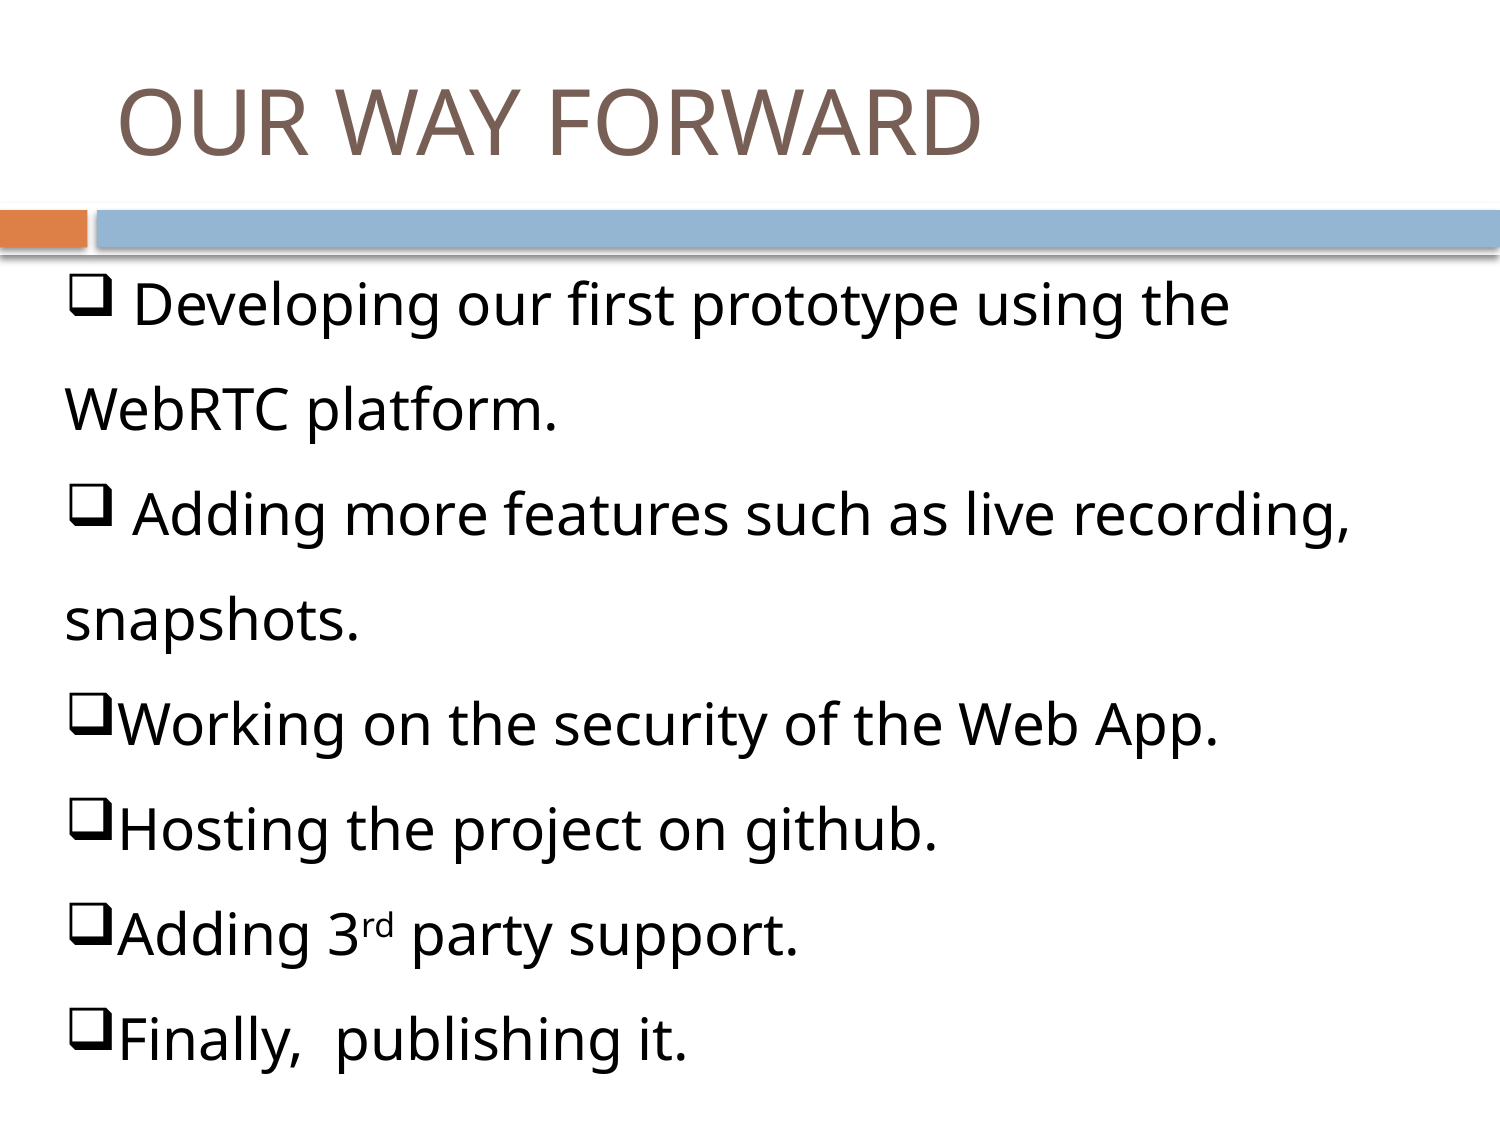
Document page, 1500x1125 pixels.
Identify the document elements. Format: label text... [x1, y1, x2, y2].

text_box Developing our first prototype using the WebRTC platform. Adding more features such as live recording, snapshots. Working on the security of the Web App. Hosting the project on github. Adding 3rd party support. Finally, publishing it. [49, 224, 1463, 1080]
title OUR WAY FORWARD [100, 37, 1438, 200]
